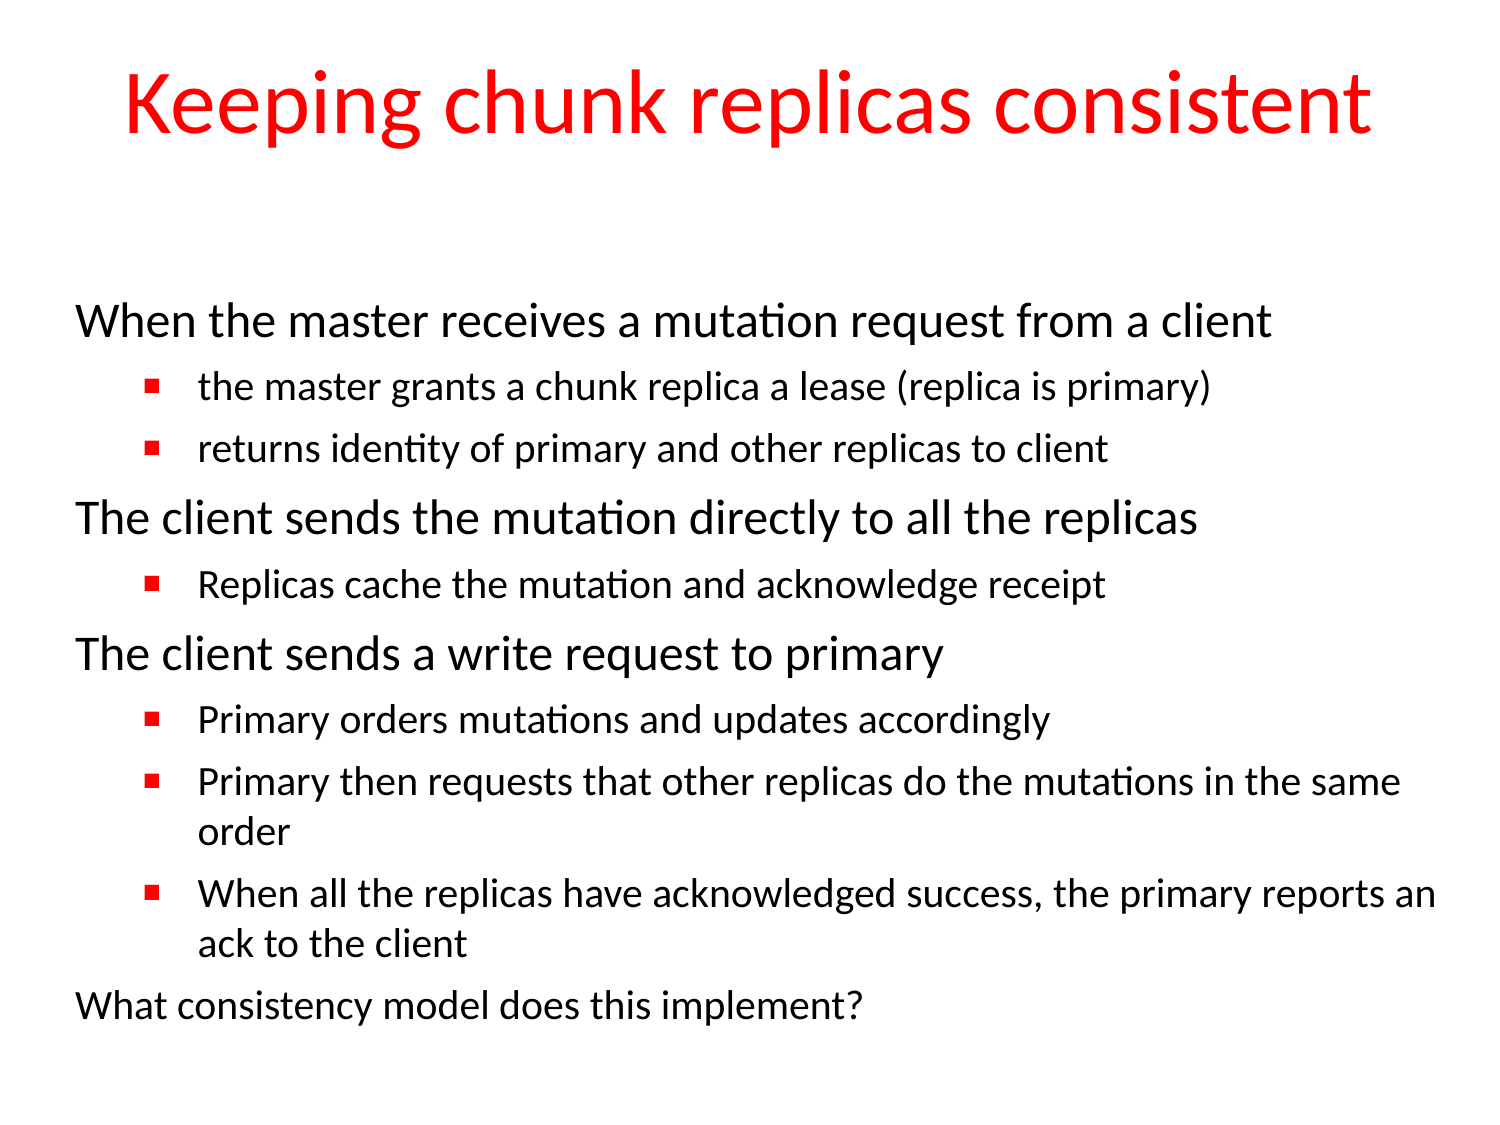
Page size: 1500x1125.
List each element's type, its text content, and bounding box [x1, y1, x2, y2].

picture [141, 437, 159, 455]
picture [141, 572, 159, 591]
title Keeping chunk replicas consistent [0, 2, 1500, 191]
picture [141, 708, 159, 726]
picture [141, 375, 159, 393]
picture [141, 770, 159, 788]
picture [141, 881, 159, 900]
list When the master receives a mutation request from a client the master grants a chunk replica a lease (replica is primary) returns identity of primary and other replicas to client The client sends the mutation directly to all the replicas Replicas cache the mutation and acknowledge receipt The client sends a write request to primary Primary orders mutations and updates accordingly Primary then requests that other replicas do the mutations in the same order When all the replicas have acknowledged success, the primary reports an ack to the client What consistency model does this implement? [0, 287, 1500, 1125]
